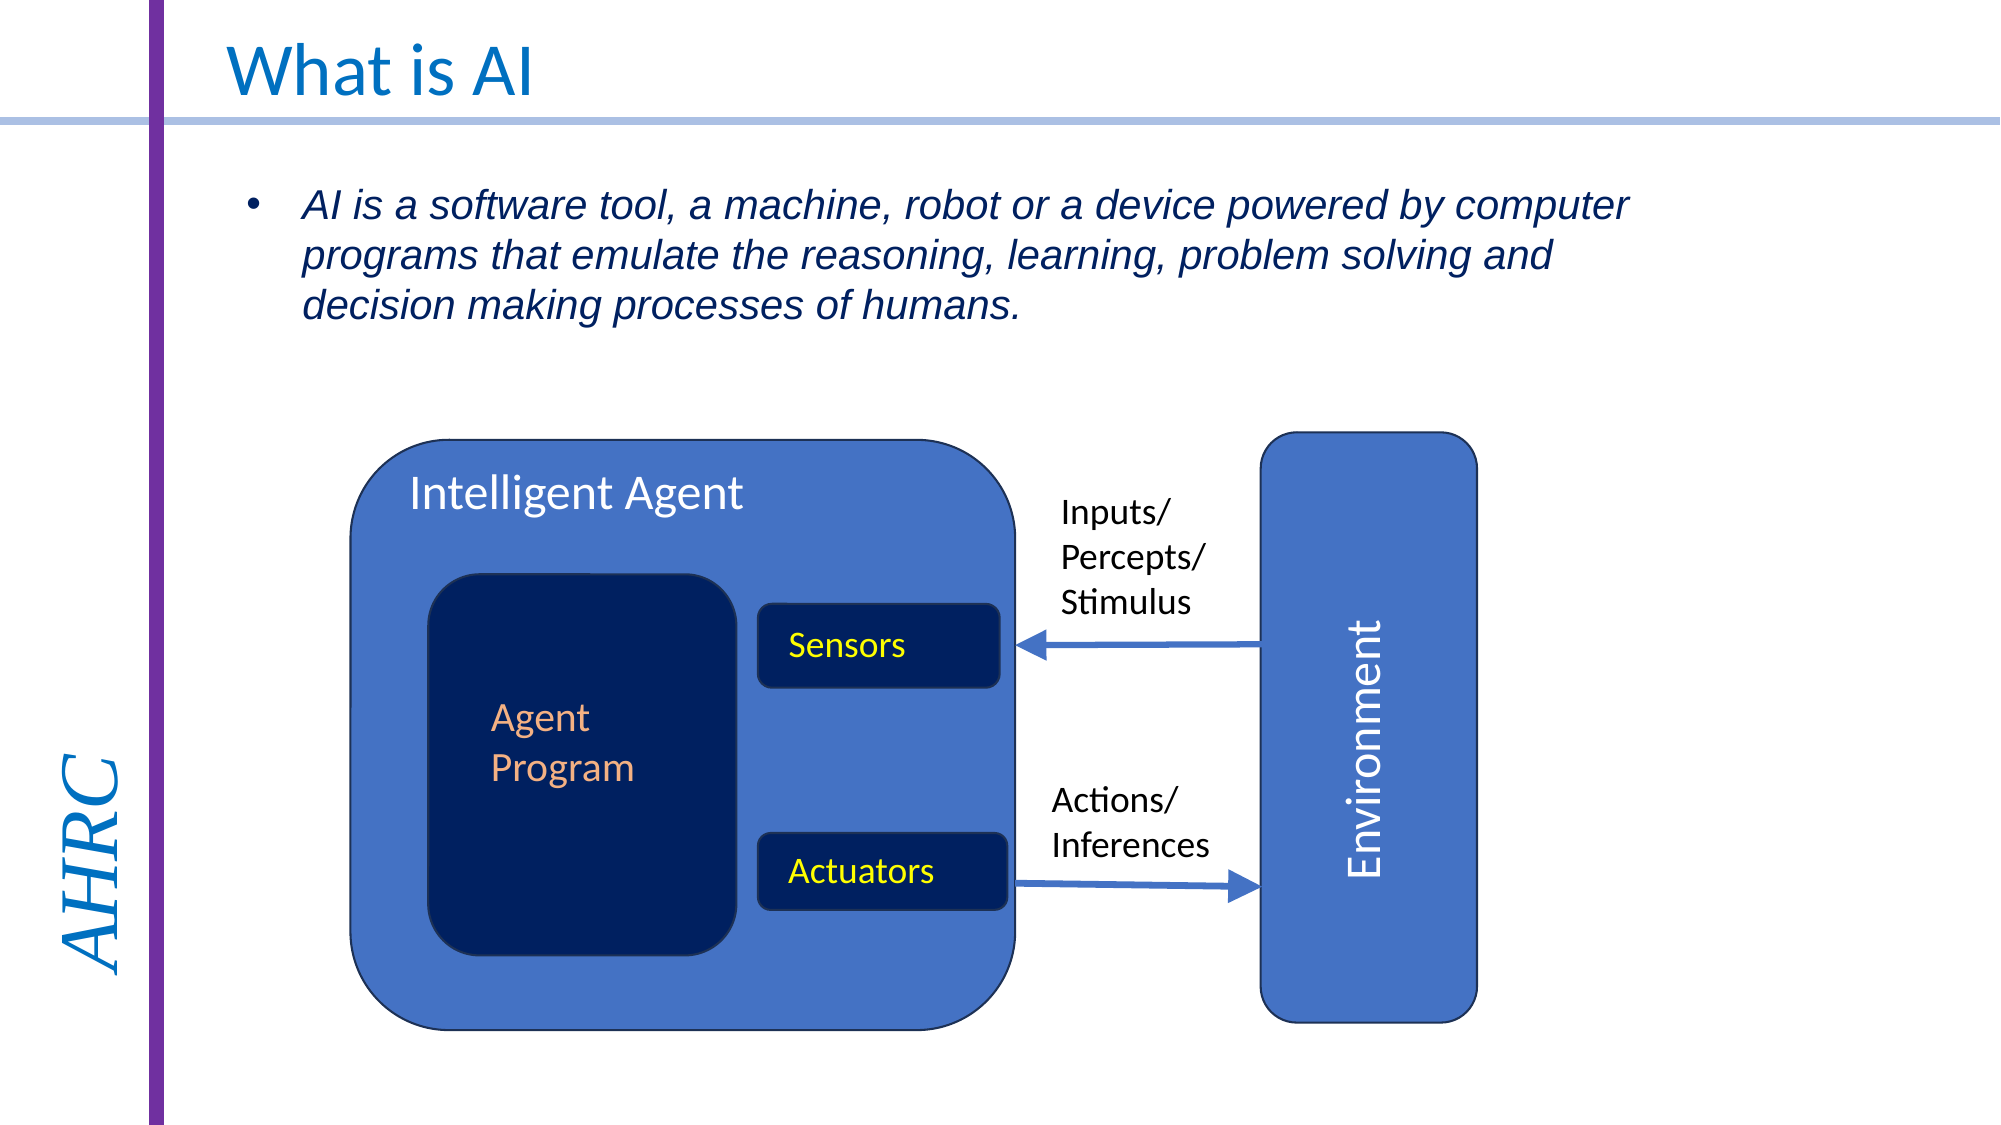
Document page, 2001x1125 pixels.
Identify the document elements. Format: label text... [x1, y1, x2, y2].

text_box AI is a software tool, a machine, robot or a device powered by computer programs that emulate the reasoning, learning, problem solving and decision making processes of humans. [231, 170, 1667, 336]
text_box AHRC [26, 485, 142, 987]
text_box What is AI [211, 12, 1512, 118]
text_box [350, 432, 1477, 1031]
